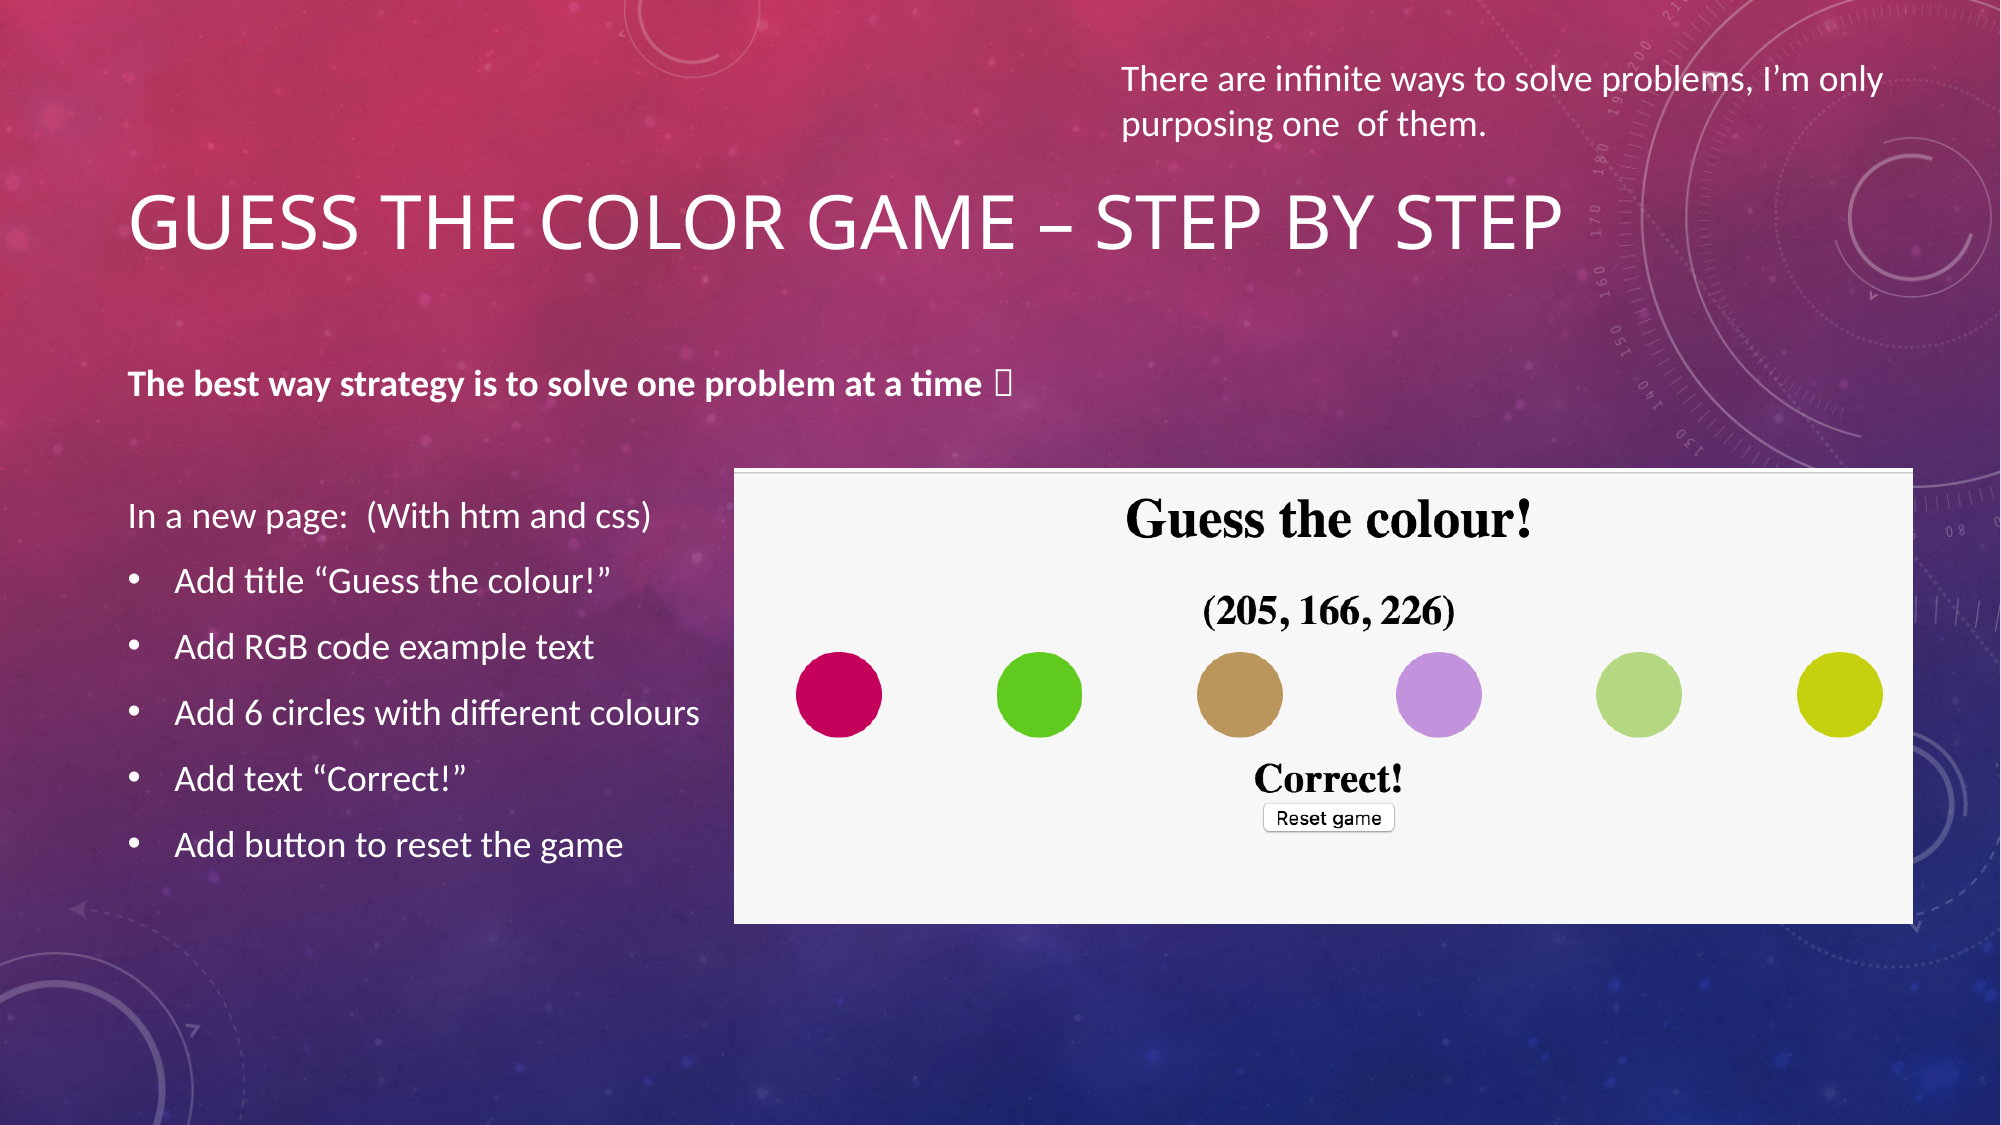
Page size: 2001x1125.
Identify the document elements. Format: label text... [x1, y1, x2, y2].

text_box There are infinite ways to solve problems, I’m only purposing one of them. [1106, 46, 1909, 197]
picture [0, 0, 2001, 1125]
title Guess the color game – Step by step [112, 99, 1775, 339]
list The best way strategy is to solve one problem at a time  In a new page: (With htm and css) Add title “Guess the colour!” Add RGB code example text Add 6 circles with different colours Add text “Correct!” Add button to reset the game [112, 351, 1775, 950]
